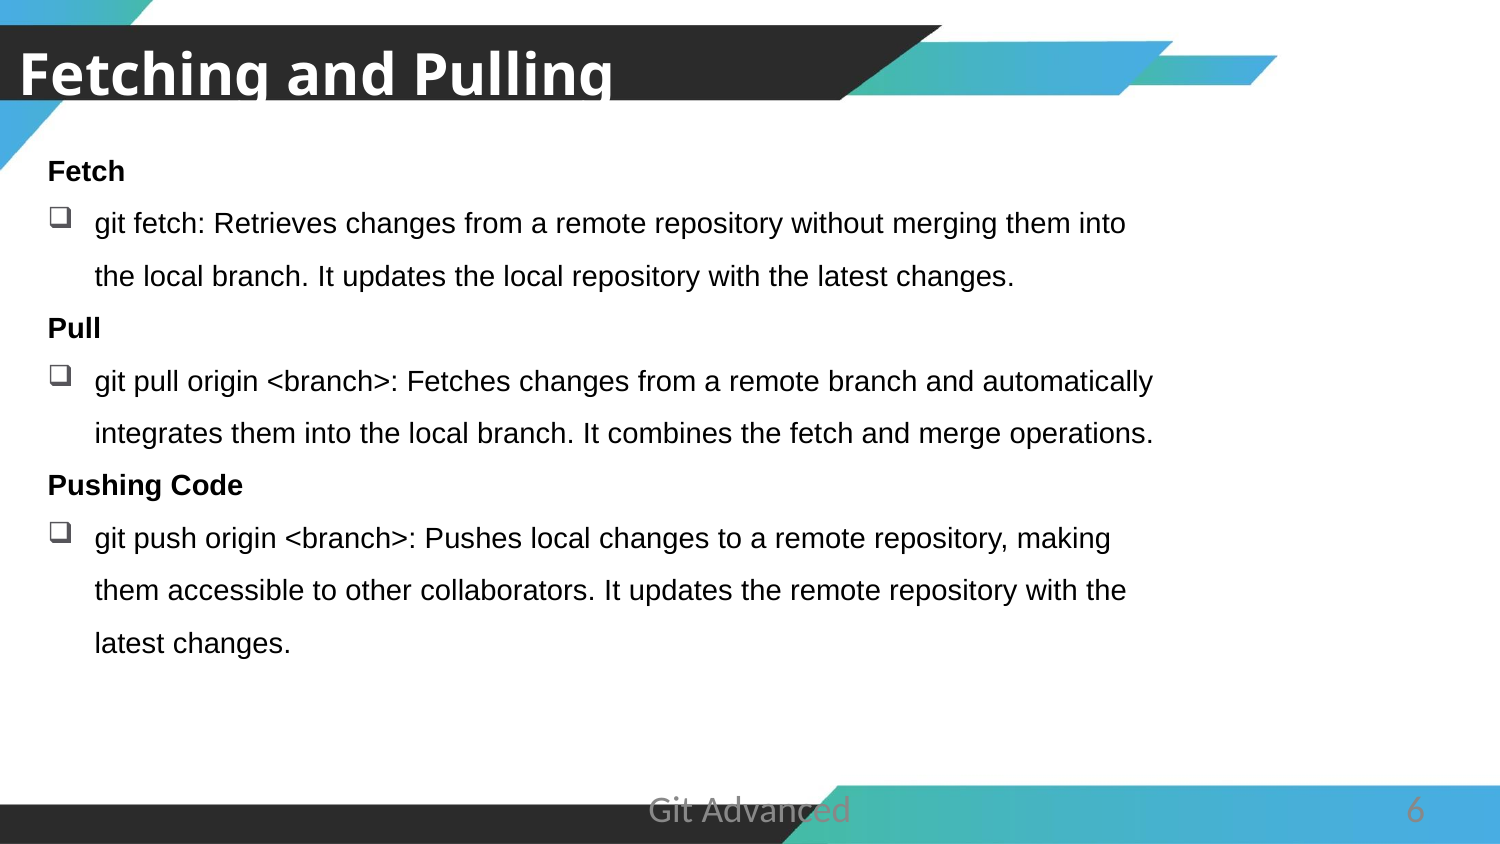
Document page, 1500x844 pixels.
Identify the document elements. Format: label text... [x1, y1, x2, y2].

text_box Fetch git fetch: Retrieves changes from a remote repository without merging them into the local branch. It updates the local repository with the latest changes. Pull git pull origin <branch>: Fetches changes from a remote branch and automatically integrates them into the local branch. It combines the fetch and merge operations. Pushing Code git push origin <branch>: Pushes local changes to a remote repository, making them accessible to other collaborators. It updates the remote repository with the latest changes. [45, 132, 1160, 659]
footer Git Advanced [510, 784, 990, 844]
text_box Fetching and Pulling [18, 34, 1043, 107]
picture [0, 0, 1500, 844]
slide_number 6 [1080, 784, 1425, 844]
